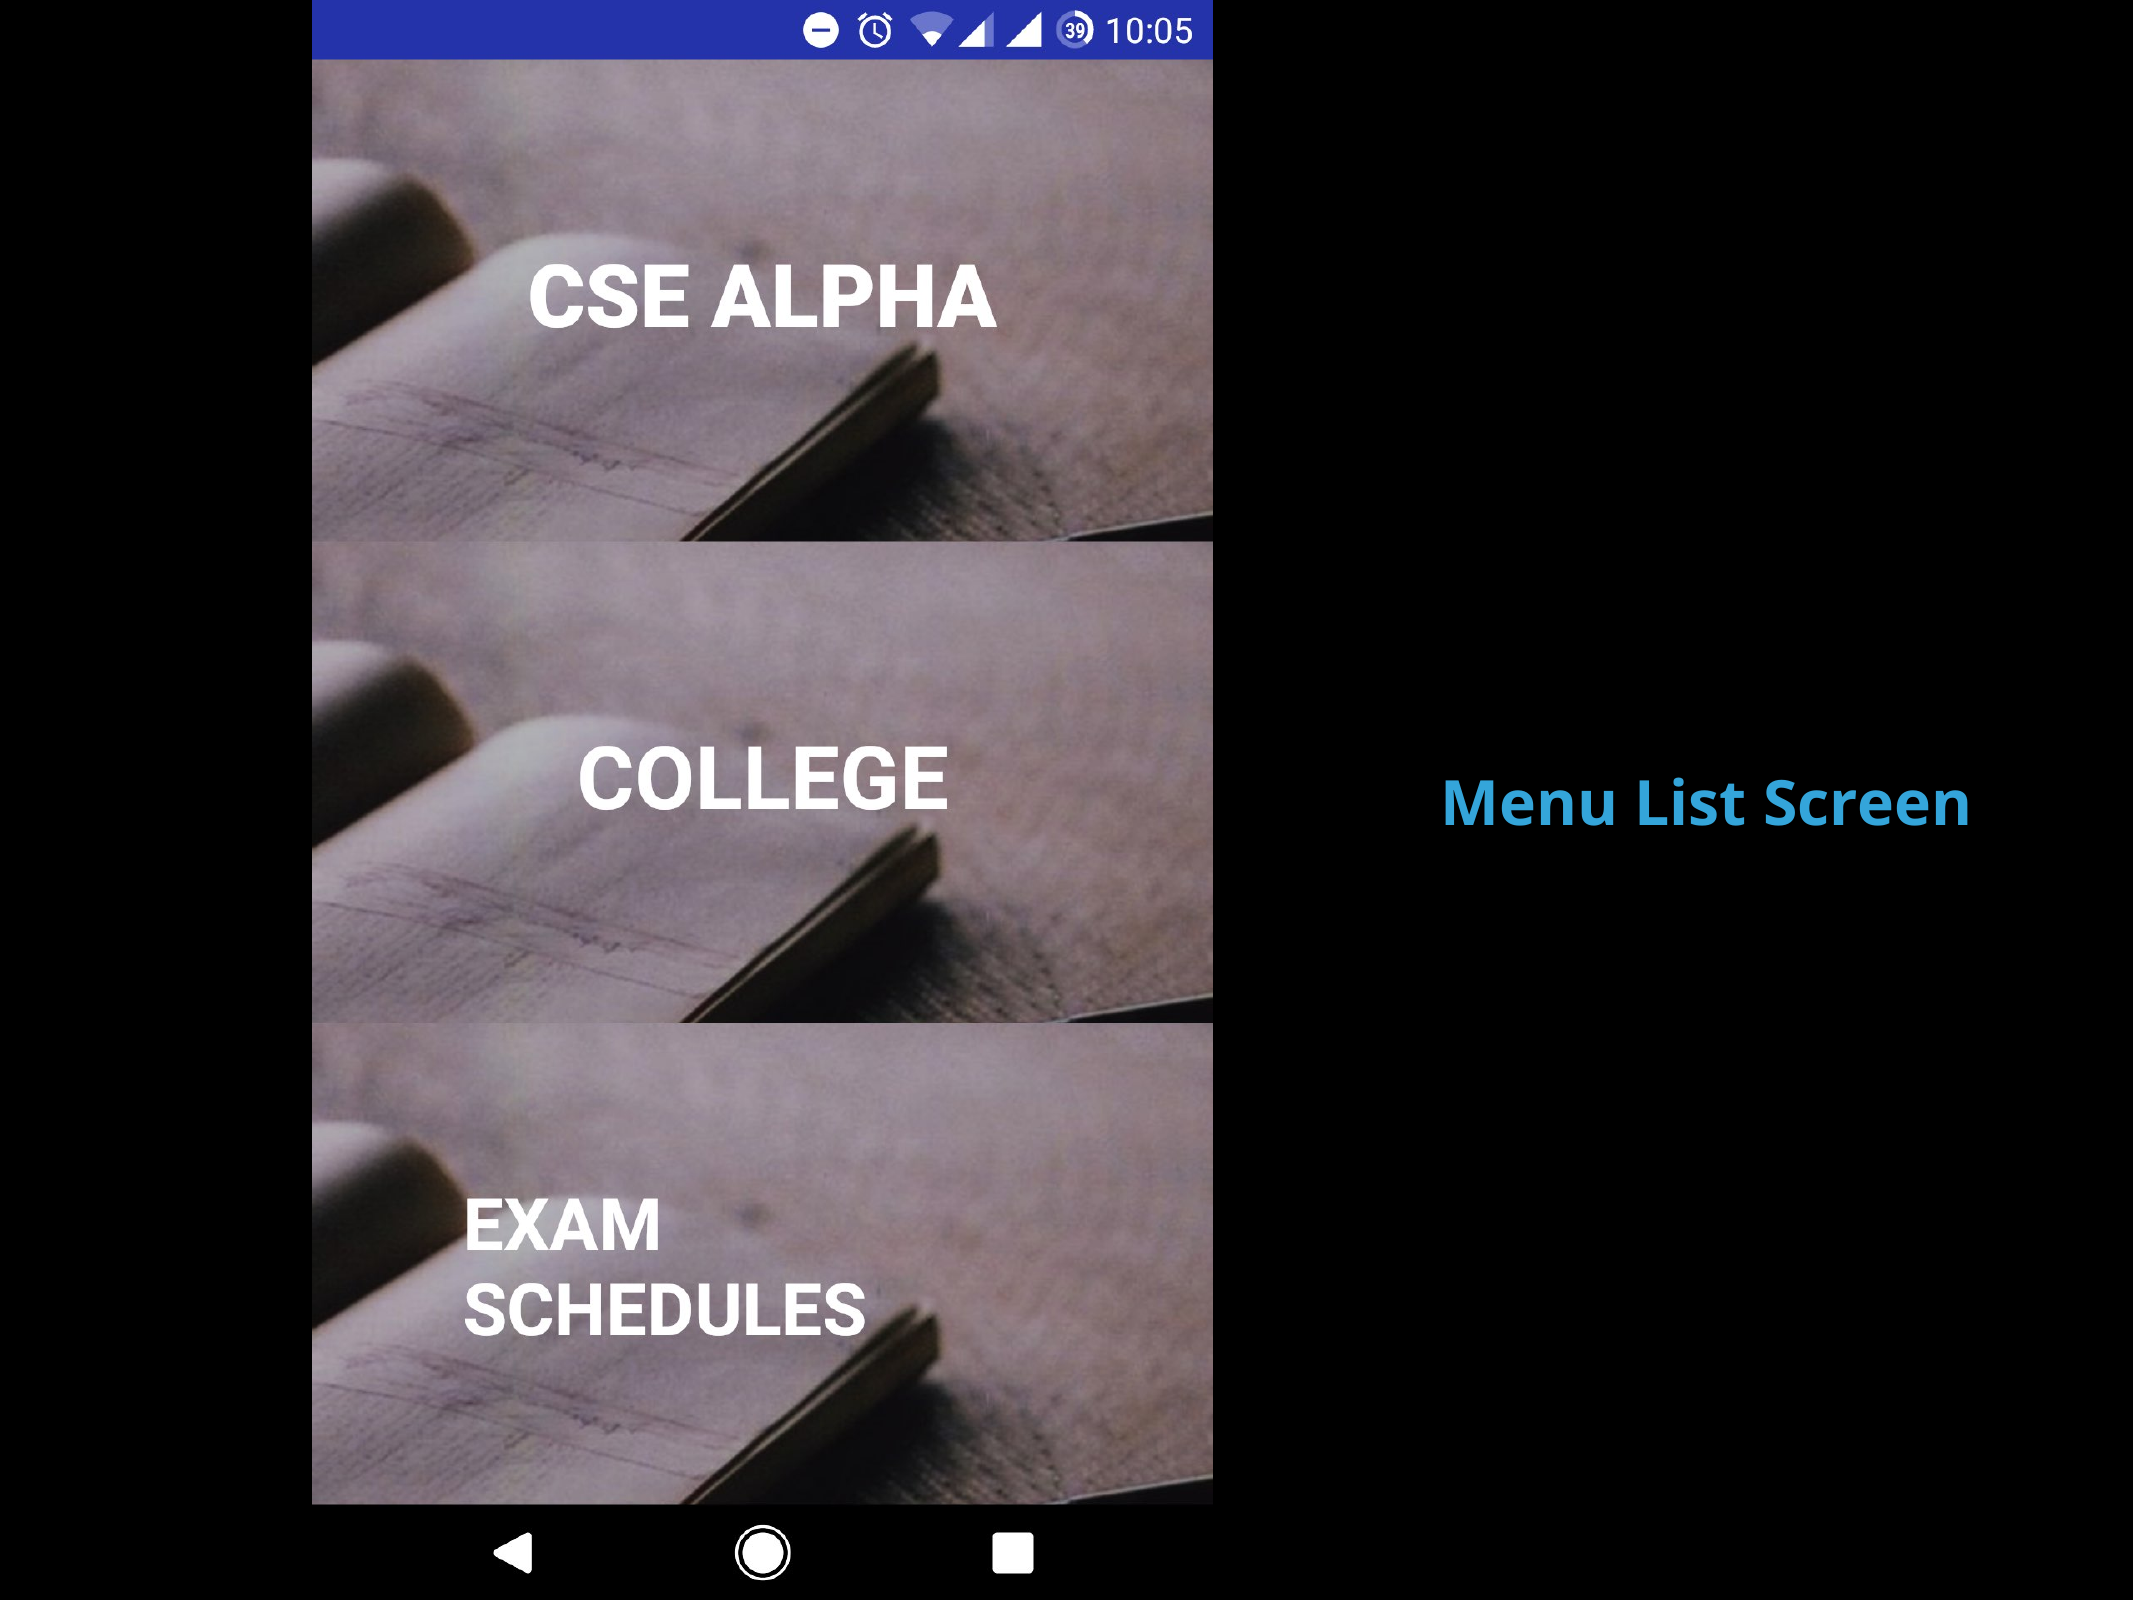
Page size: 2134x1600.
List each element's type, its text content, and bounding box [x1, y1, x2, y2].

text_box Menu List Screen [1432, 754, 1981, 846]
picture [311, 0, 1213, 1600]
